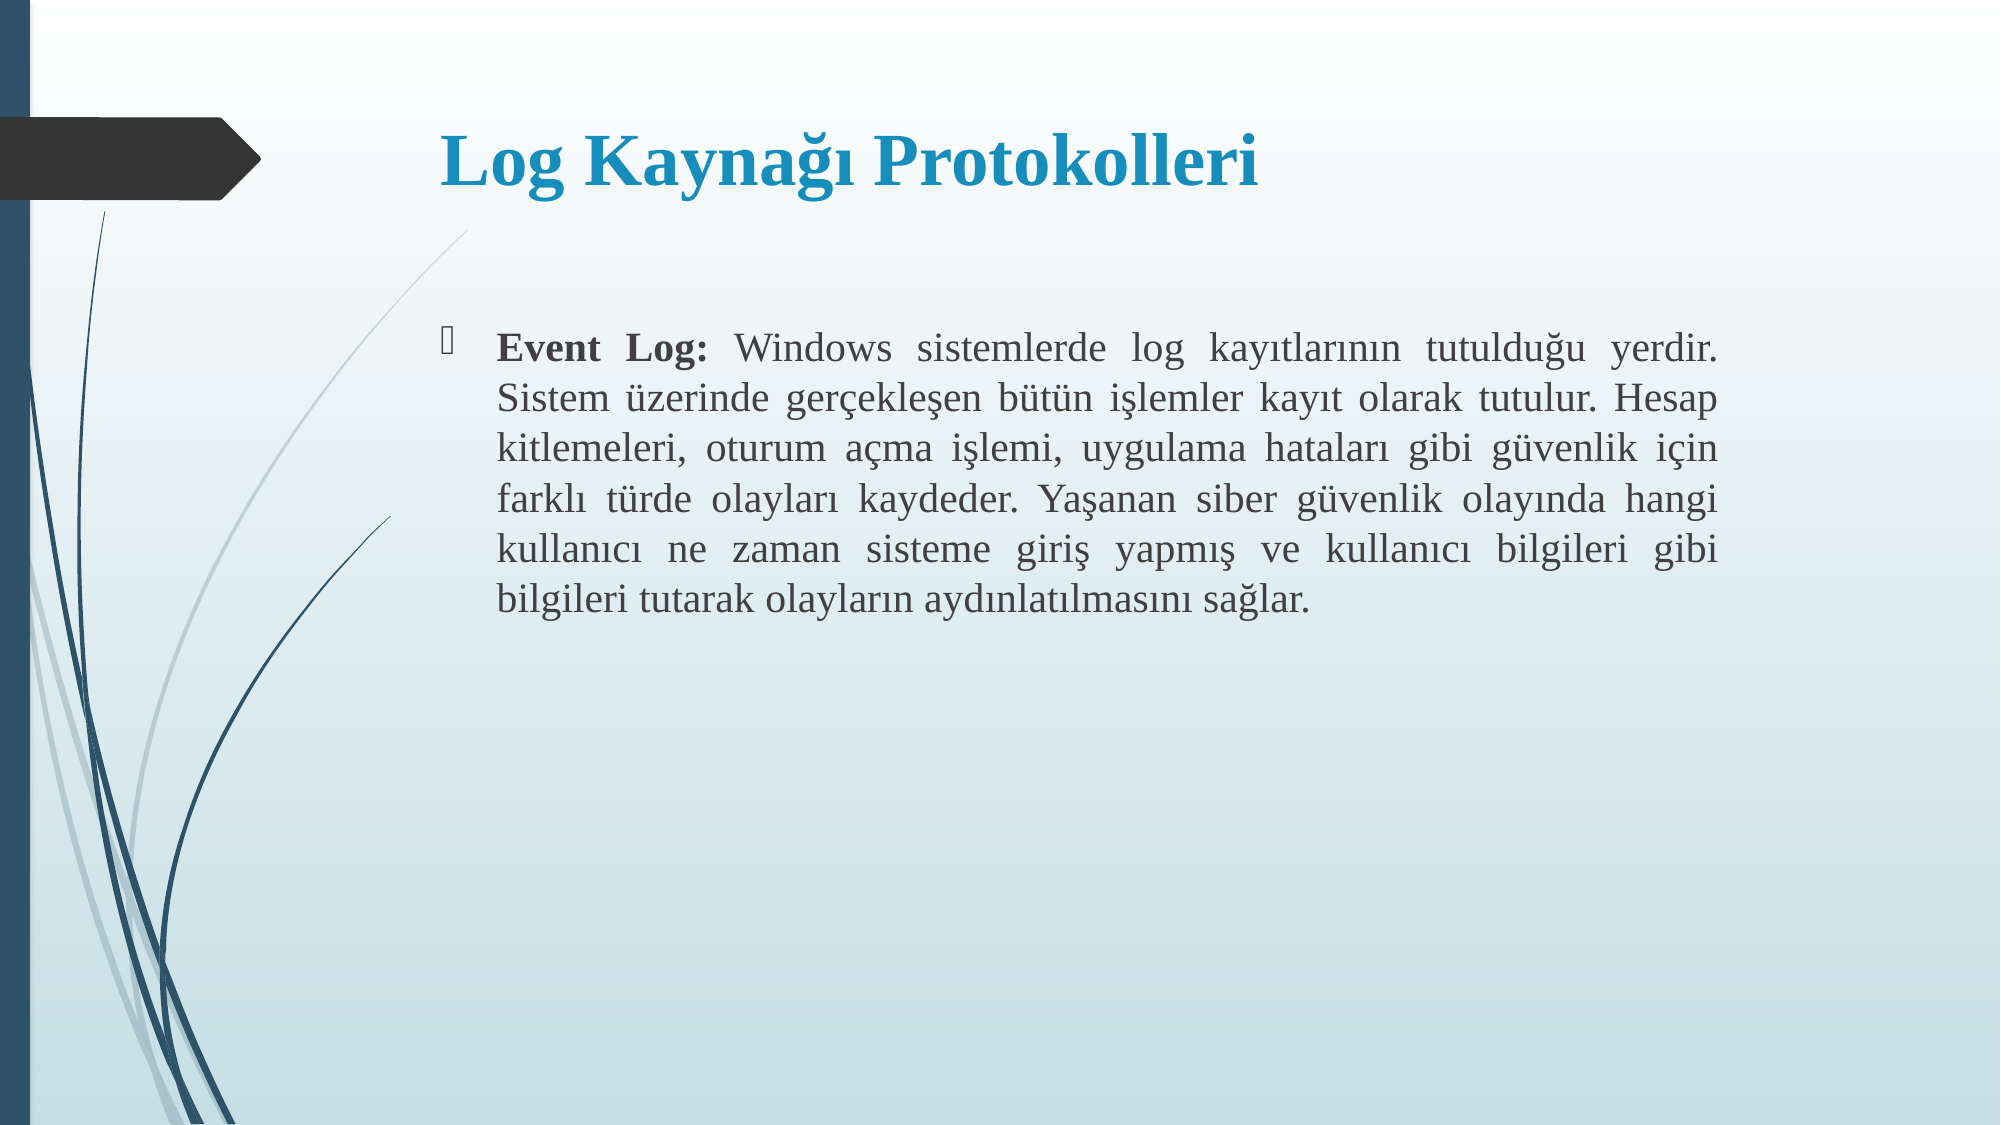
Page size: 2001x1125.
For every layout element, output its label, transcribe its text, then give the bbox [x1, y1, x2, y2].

list Event Log: Windows sistemlerde log kayıtlarının tutulduğu yerdir. Sistem üzerinde gerçekleşen bütün işlemler kayıt olarak tutulur. Hesap kitlemeleri, oturum açma işlemi, uygulama hataları gibi güvenlik için farklı türde olayları kaydeder. Yaşanan siber güvenlik olayında hangi kullanıcı ne zaman sisteme giriş yapmış ve kullanıcı bilgileri gibi bilgileri tutarak olayların aydınlatılmasını sağlar. [425, 312, 1735, 1049]
title Log Kaynağı Protokolleri [425, 102, 1888, 313]
